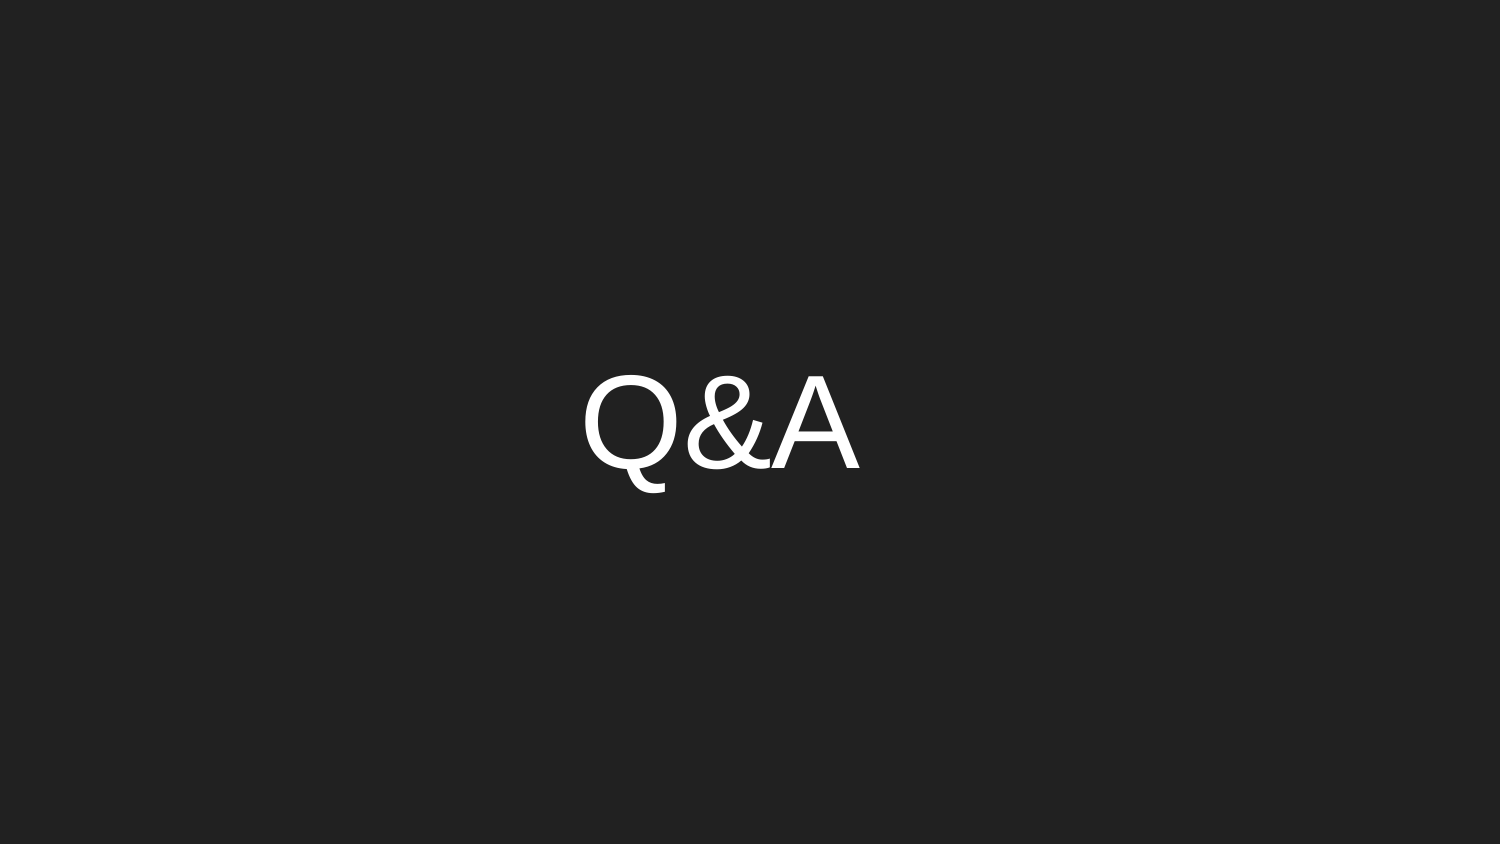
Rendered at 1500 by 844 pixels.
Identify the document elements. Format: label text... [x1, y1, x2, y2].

title Q&A [564, 320, 936, 524]
